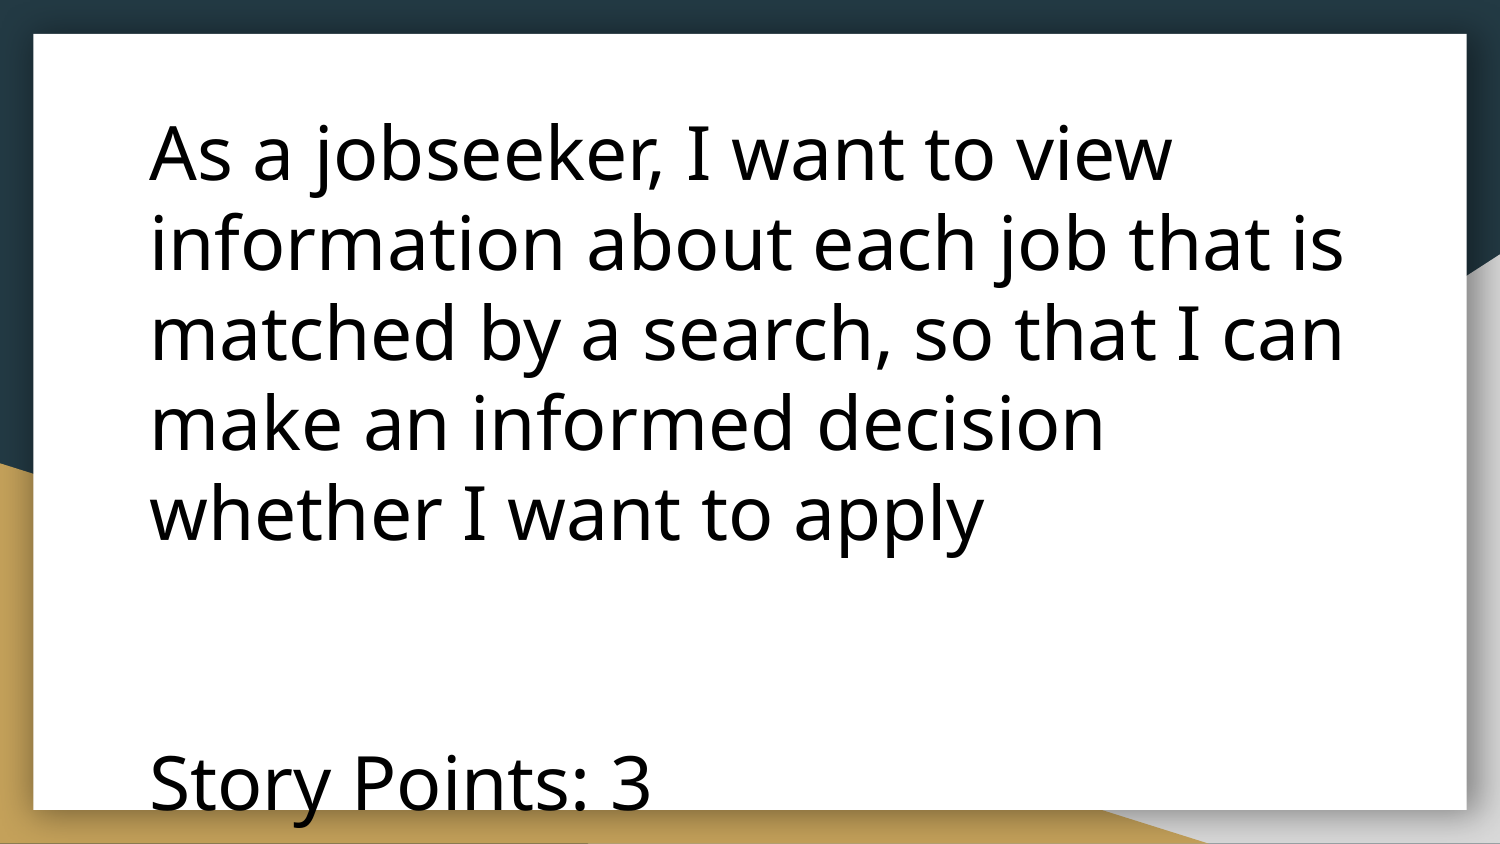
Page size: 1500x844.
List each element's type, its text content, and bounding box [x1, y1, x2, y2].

list As a jobseeker, I want to view information about each job that is matched by a search, so that I can make an informed decision whether I want to apply Story Points: 3 [134, 90, 1366, 739]
